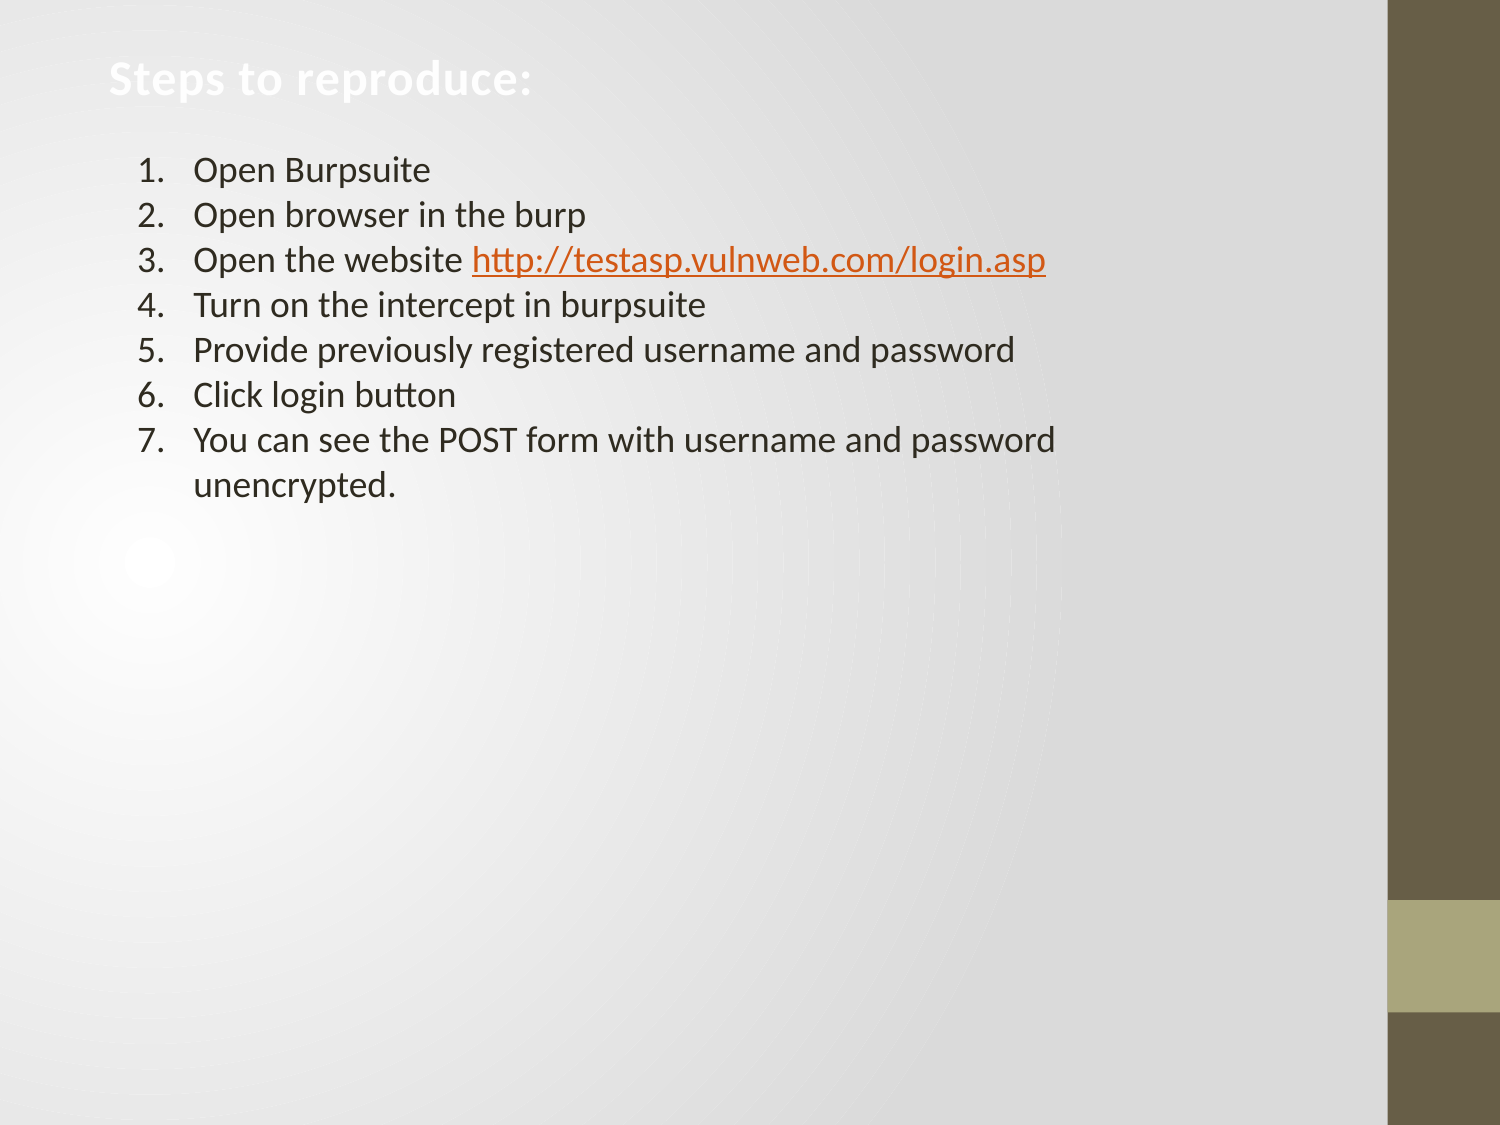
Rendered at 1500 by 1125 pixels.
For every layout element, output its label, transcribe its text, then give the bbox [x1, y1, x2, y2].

list Steps to reproduce: [75, 37, 1325, 125]
text_box Open Burpsuite Open browser in the burp Open the website http://testasp.vulnweb.com/login.asp Turn on the intercept in burpsuite Provide previously registered username and password Click login button You can see the POST form with username and password unencrypted. [122, 137, 1138, 513]
